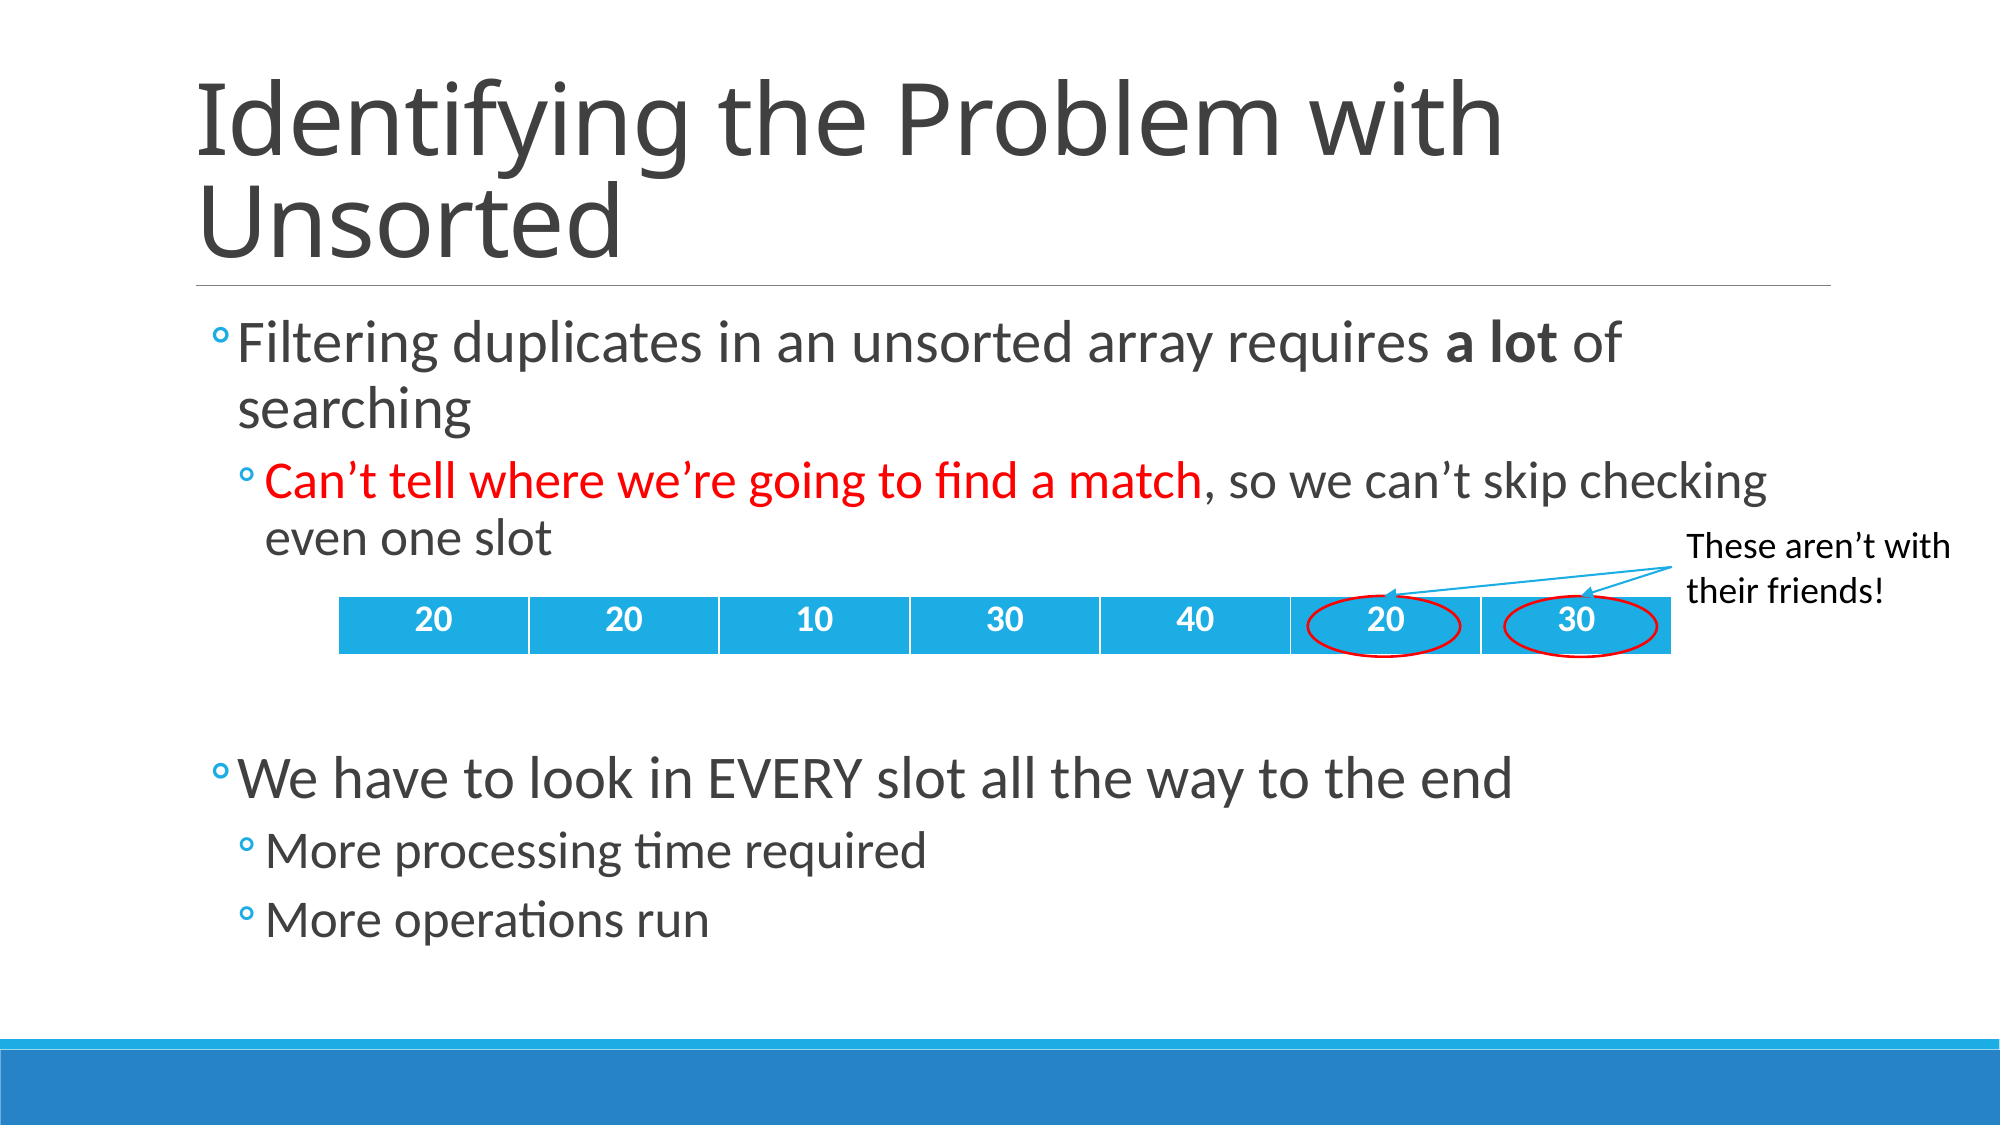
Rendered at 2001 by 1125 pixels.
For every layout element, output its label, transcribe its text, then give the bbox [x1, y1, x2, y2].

table_header 20 [339, 597, 528, 654]
table_header 30 [911, 597, 1099, 654]
title Identifying the Problem with Unsorted [180, 47, 1830, 285]
list Filtering duplicates in an unsorted array requires a lot of searching Can’t tell where we’re going to find a match, so we can’t skip checking even one slot We have to look in EVERY slot all the way to the end More processing time required More operations run [180, 302, 1830, 963]
table_header 20 [530, 597, 718, 654]
table_header 10 [720, 597, 909, 654]
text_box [1307, 513, 1978, 658]
table_header 40 [1101, 597, 1290, 654]
table_header 20 [1291, 597, 1304, 654]
